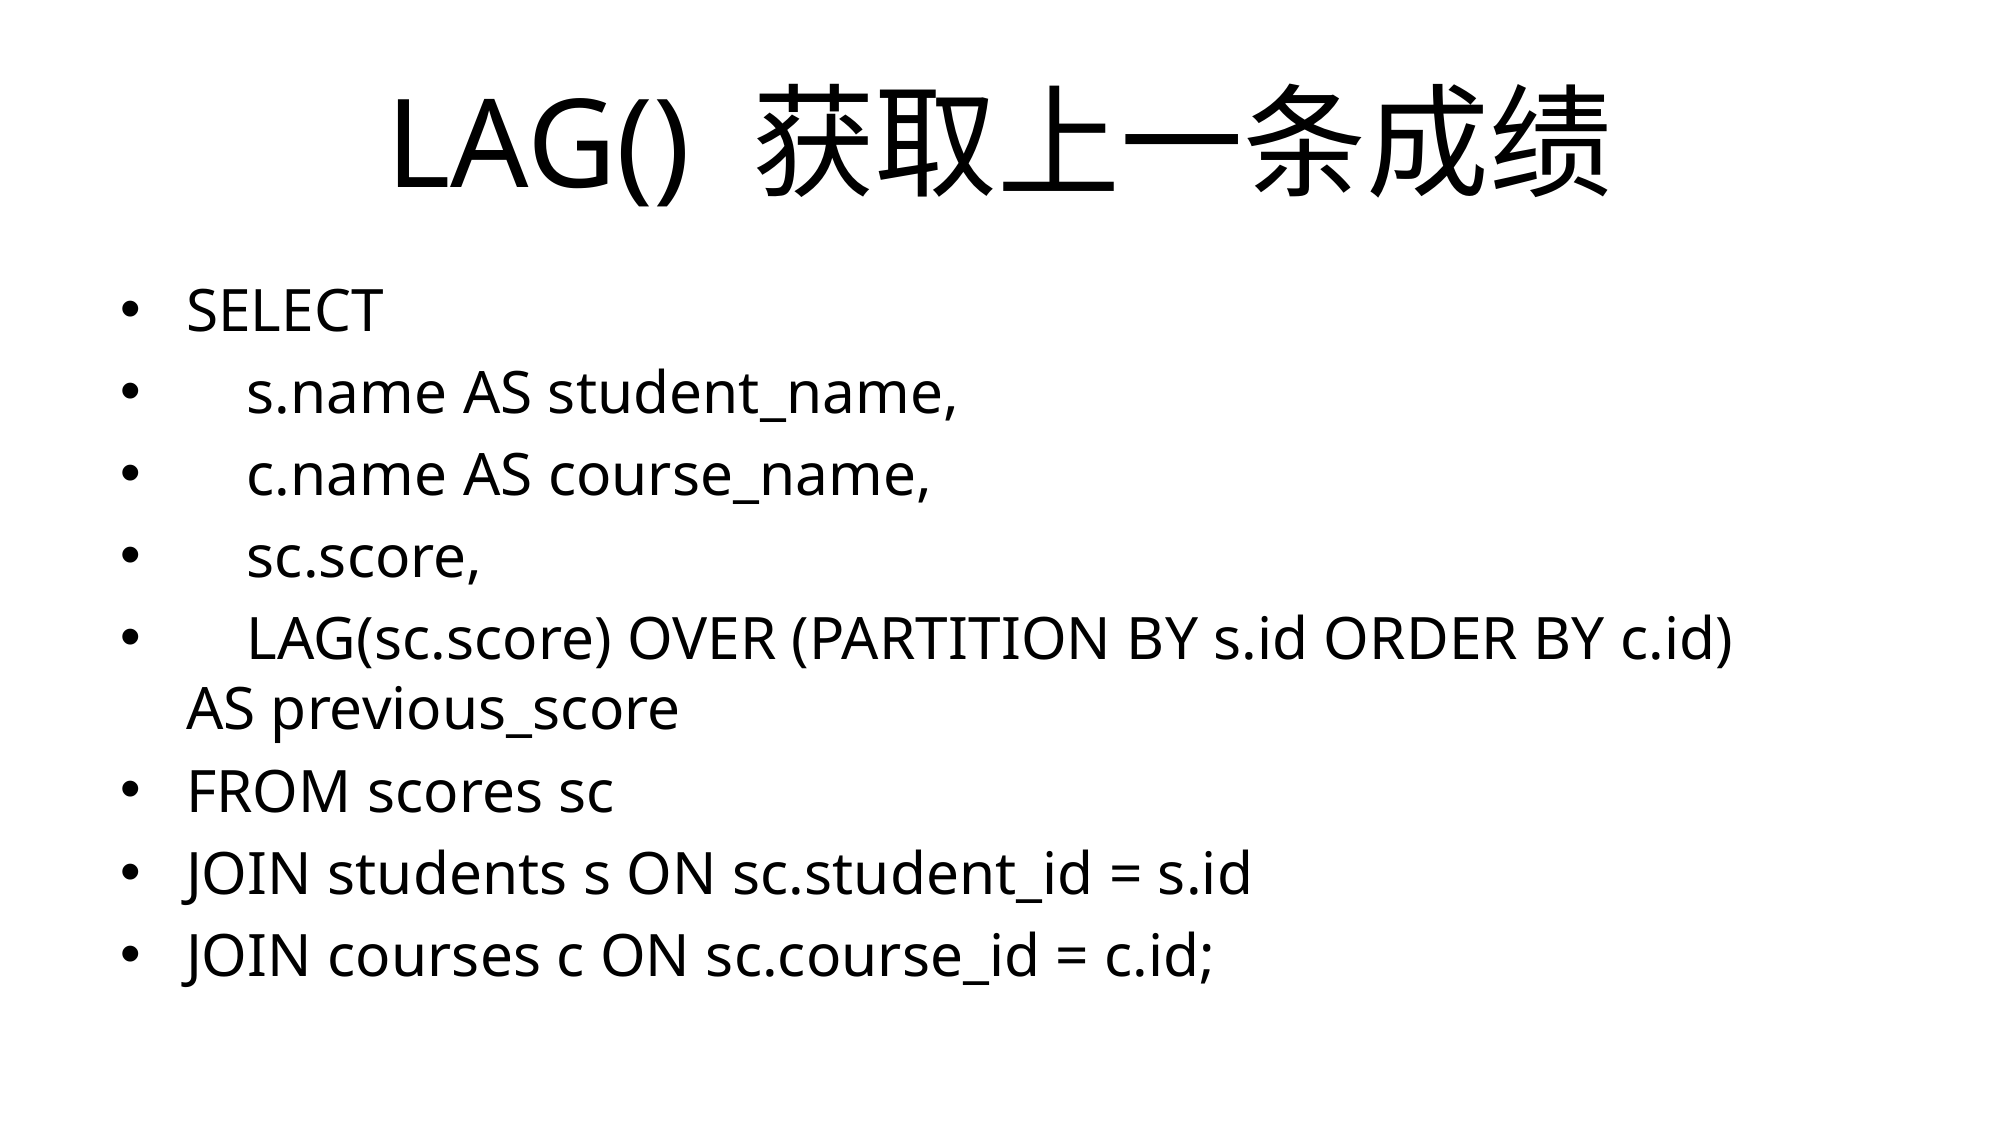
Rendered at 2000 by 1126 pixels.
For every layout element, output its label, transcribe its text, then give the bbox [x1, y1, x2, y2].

title LAG() 获取上一条成绩 [99, 45, 1900, 233]
list SELECT s.name AS student_name, c.name AS course_name, sc.score, LAG(sc.score) OVER (PARTITION BY s.id ORDER BY c.id) AS previous_score FROM scores sc JOIN students s ON sc.student_id = s.id JOIN courses c ON sc.course_id = c.id; [99, 262, 1783, 1006]
